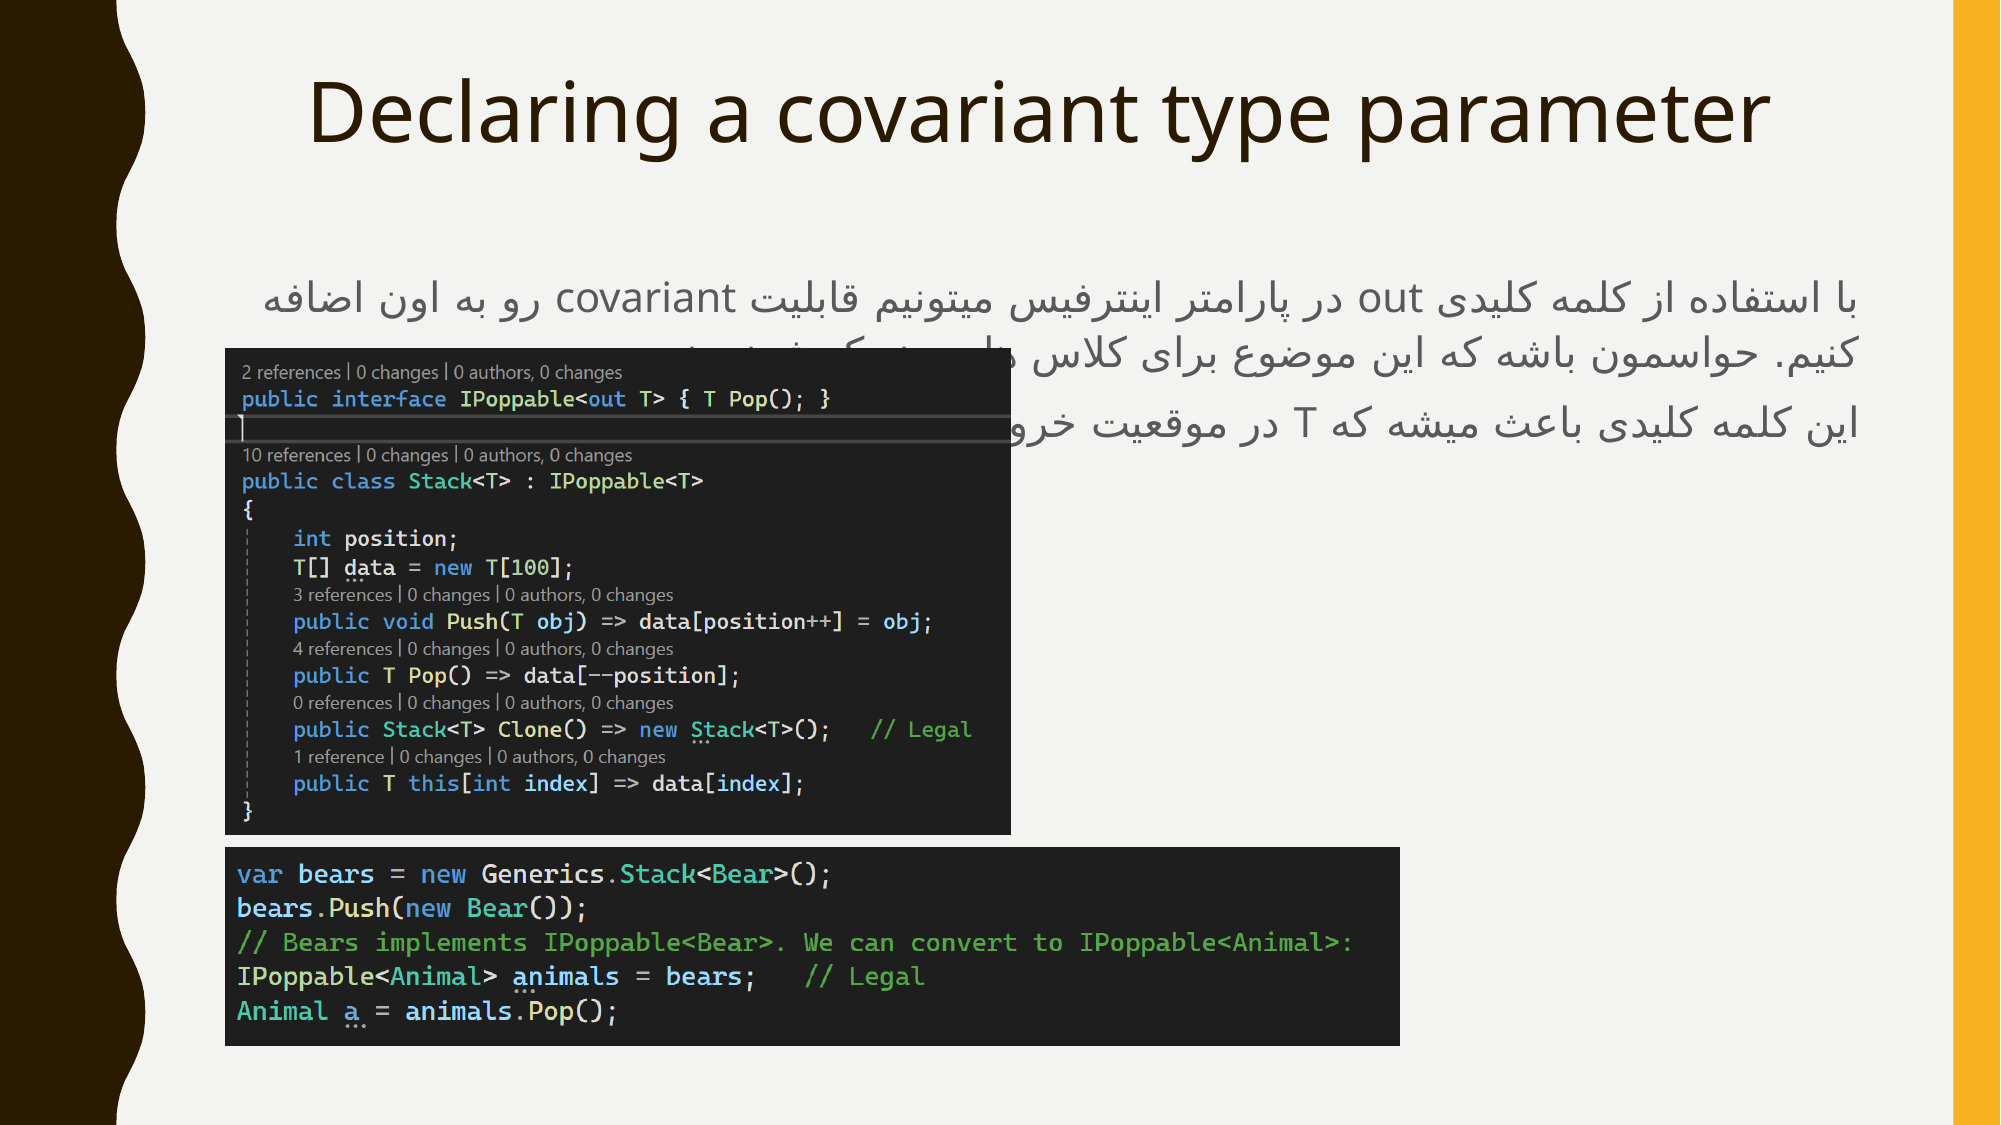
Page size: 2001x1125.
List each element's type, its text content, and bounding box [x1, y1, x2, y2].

picture [225, 847, 1400, 1046]
picture [225, 348, 1011, 835]
list با استفاده از کلمه کلیدی out در پارامتر اینترفیس میتونیم قابلیت covariant رو به اون اضافه کنیم. حواسمون باشه که این موضوع برای کلاس های جنریک شدنی نیست. این کلمه کلیدی باعث میشه که T در موقعیت خروجی قرار بگیره [194, 258, 1875, 1047]
title Declaring a covariant type parameter [205, 62, 1875, 222]
